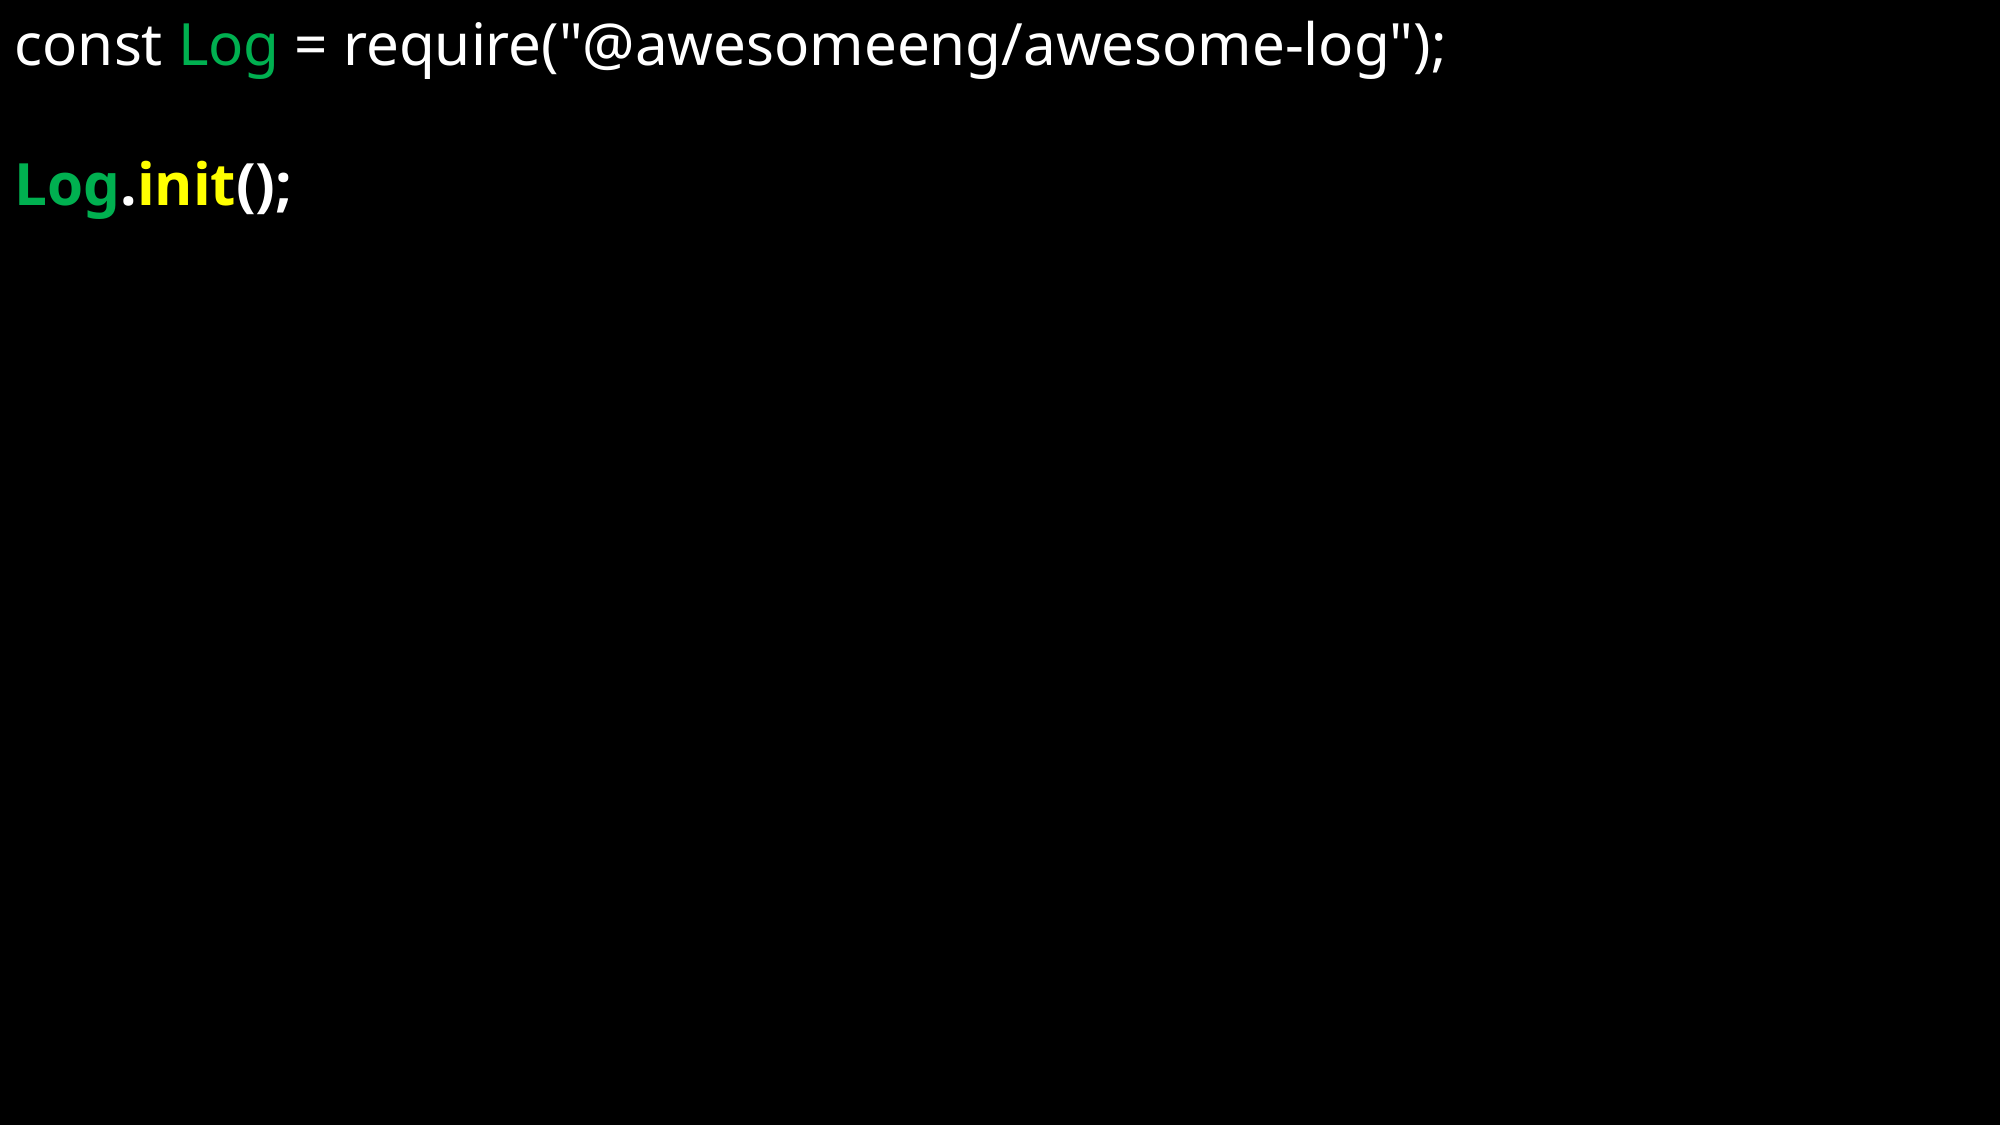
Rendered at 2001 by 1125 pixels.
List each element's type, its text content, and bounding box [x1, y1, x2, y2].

text_box const Log = require("@awesomeeng/awesome-log"); Log.init(); [0, 0, 2000, 225]
